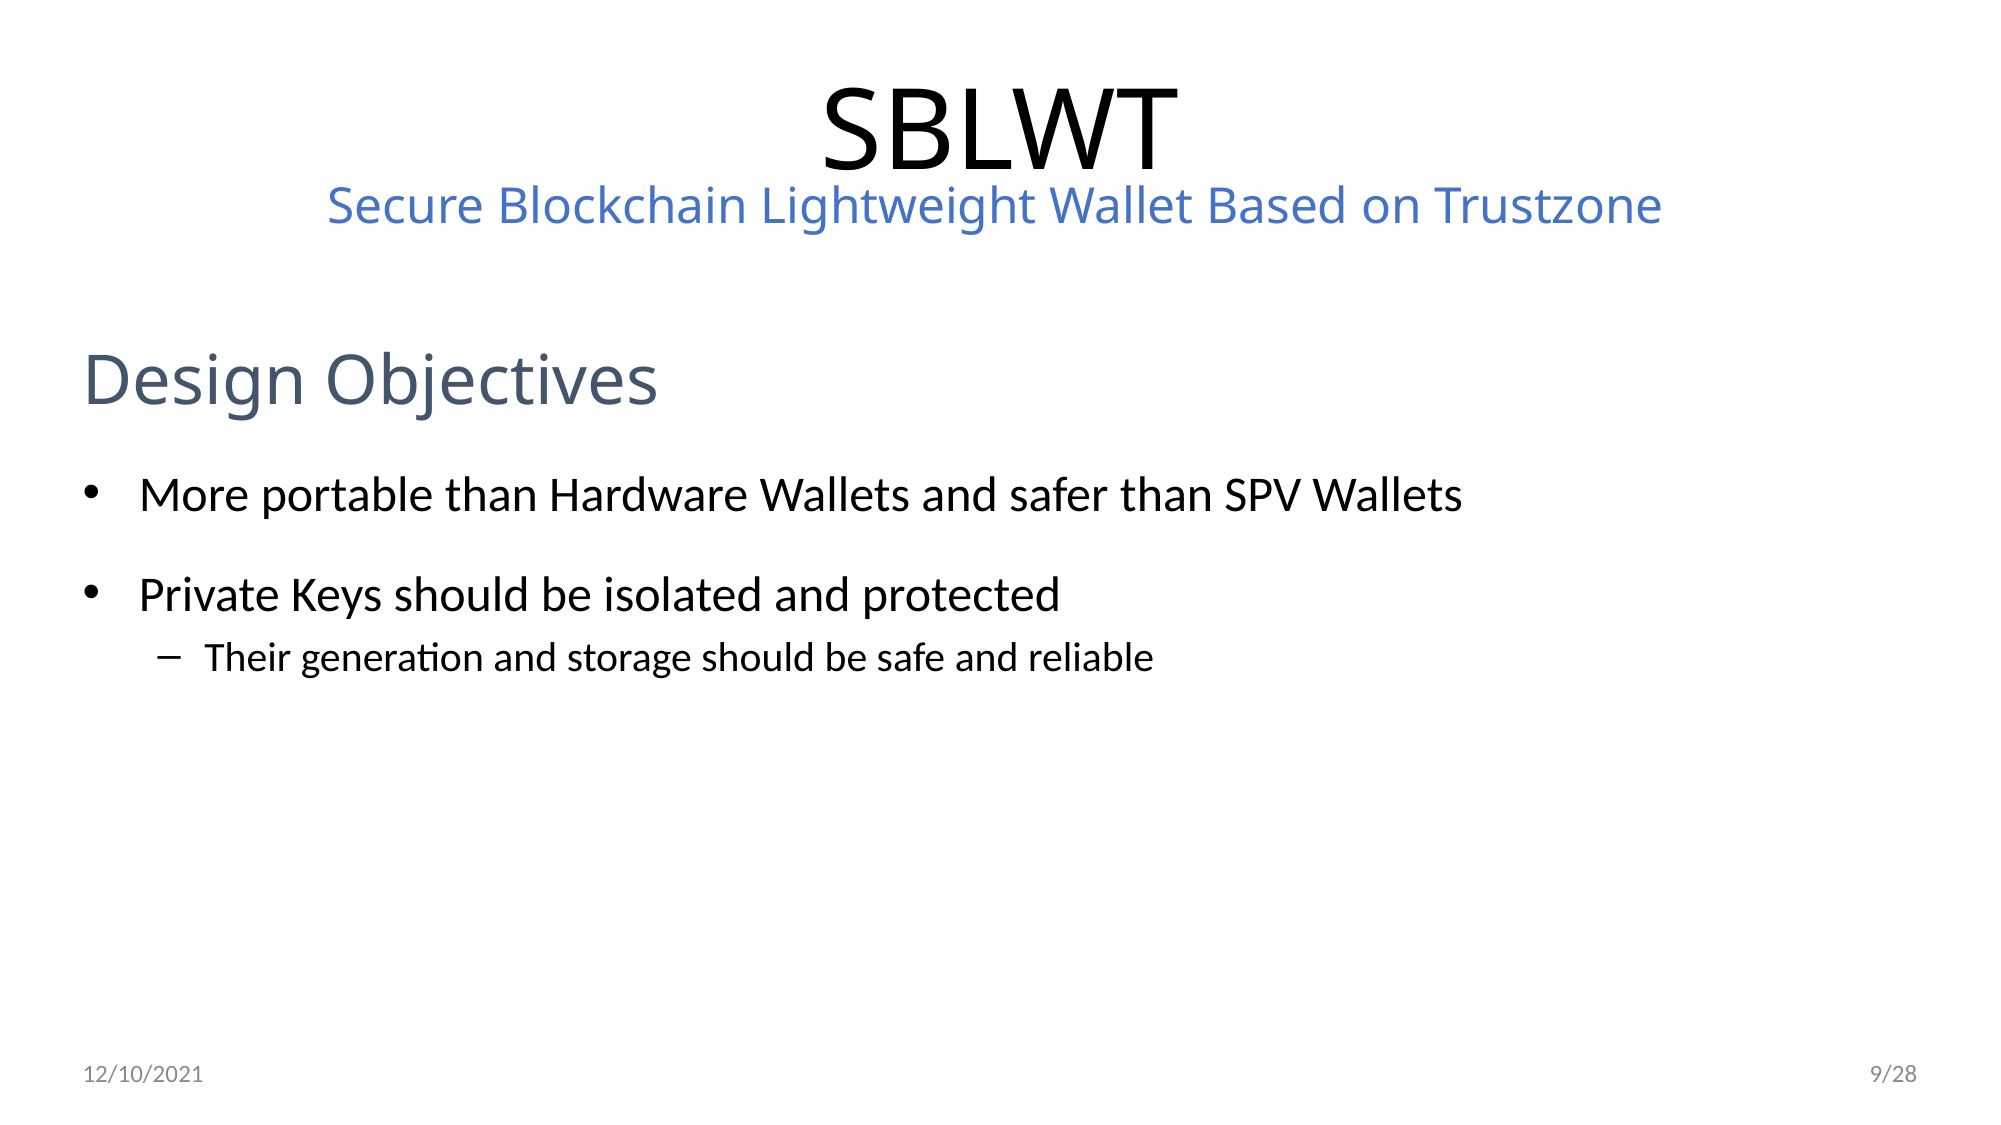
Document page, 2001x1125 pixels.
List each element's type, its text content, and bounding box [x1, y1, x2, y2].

text_box SBLWT [245, 48, 1755, 202]
text_box Design Objectives [67, 327, 1418, 426]
text_box Secure Blockchain Lightweight Wallet Based on Trustzone [312, 163, 1691, 244]
slide_number 9/28 [1582, 1042, 1933, 1103]
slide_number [67, 1042, 418, 1103]
text_box More portable than Hardware Wallets and safer than SPV Wallets Private Keys should be isolated and protected Their generation and storage should be safe and reliable [67, 423, 1908, 994]
